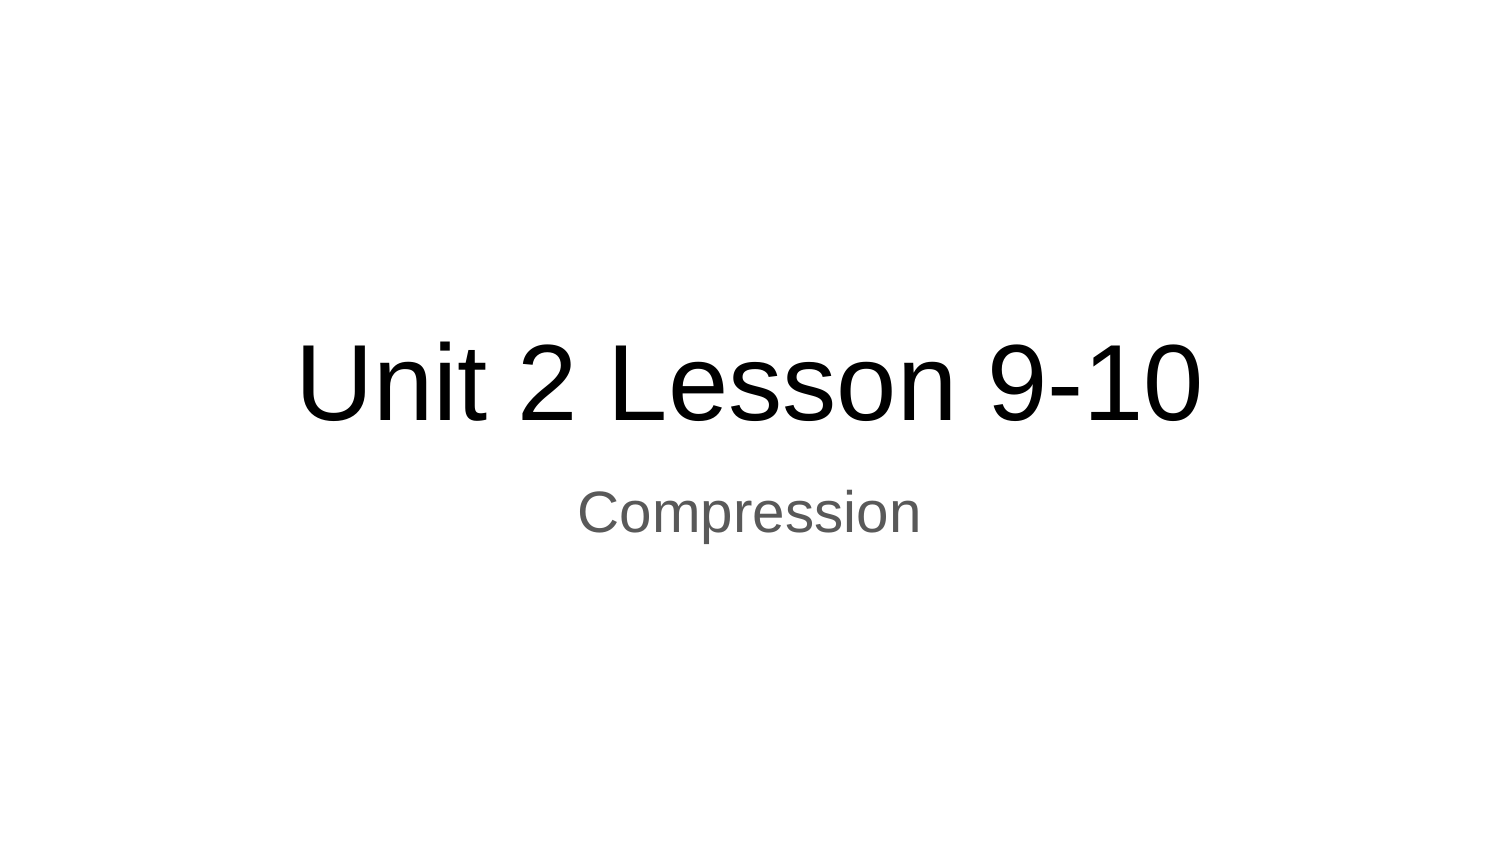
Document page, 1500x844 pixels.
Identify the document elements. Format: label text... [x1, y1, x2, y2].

subtitle Compression [51, 464, 1449, 595]
title Unit 2 Lesson 9-10 [51, 122, 1449, 459]
